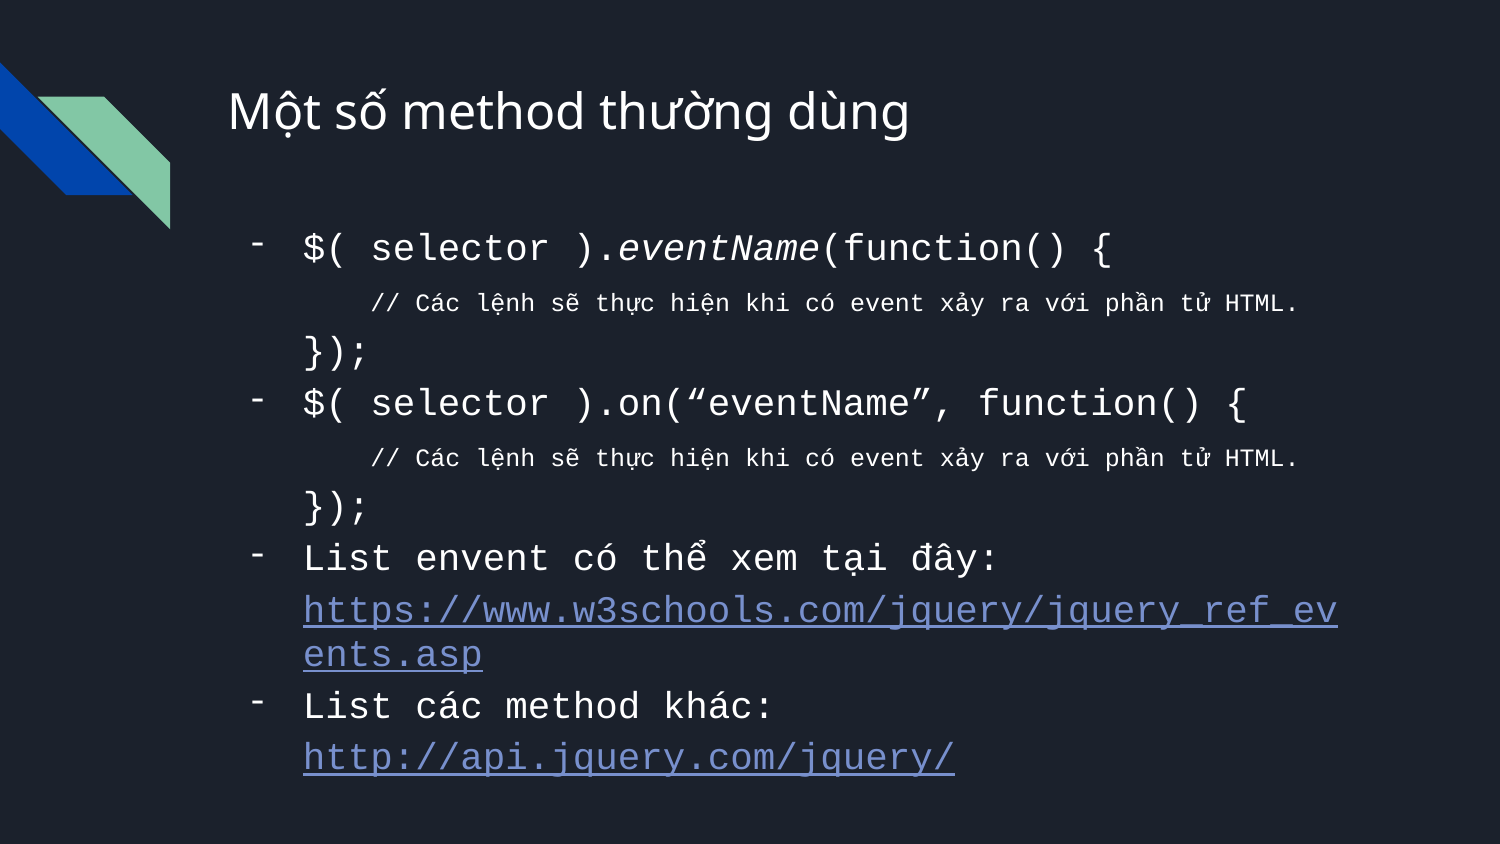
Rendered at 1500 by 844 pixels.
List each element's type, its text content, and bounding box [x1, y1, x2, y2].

title Một số method thường dùng [212, 64, 1368, 200]
list $( selector ).eventName(function() { // Các lệnh sẽ thực hiện khi có event xảy ra với phần tử HTML. }); $( selector ).on(“eventName”, function() { // Các lệnh sẽ thực hiện khi có event xảy ra với phần tử HTML. }); List envent có thể xem tại đây: https://www.w3schools.com/jquery/jquery_ref_events.asp List các method khác: http://api.jquery.com/jquery/ [212, 200, 1368, 801]
